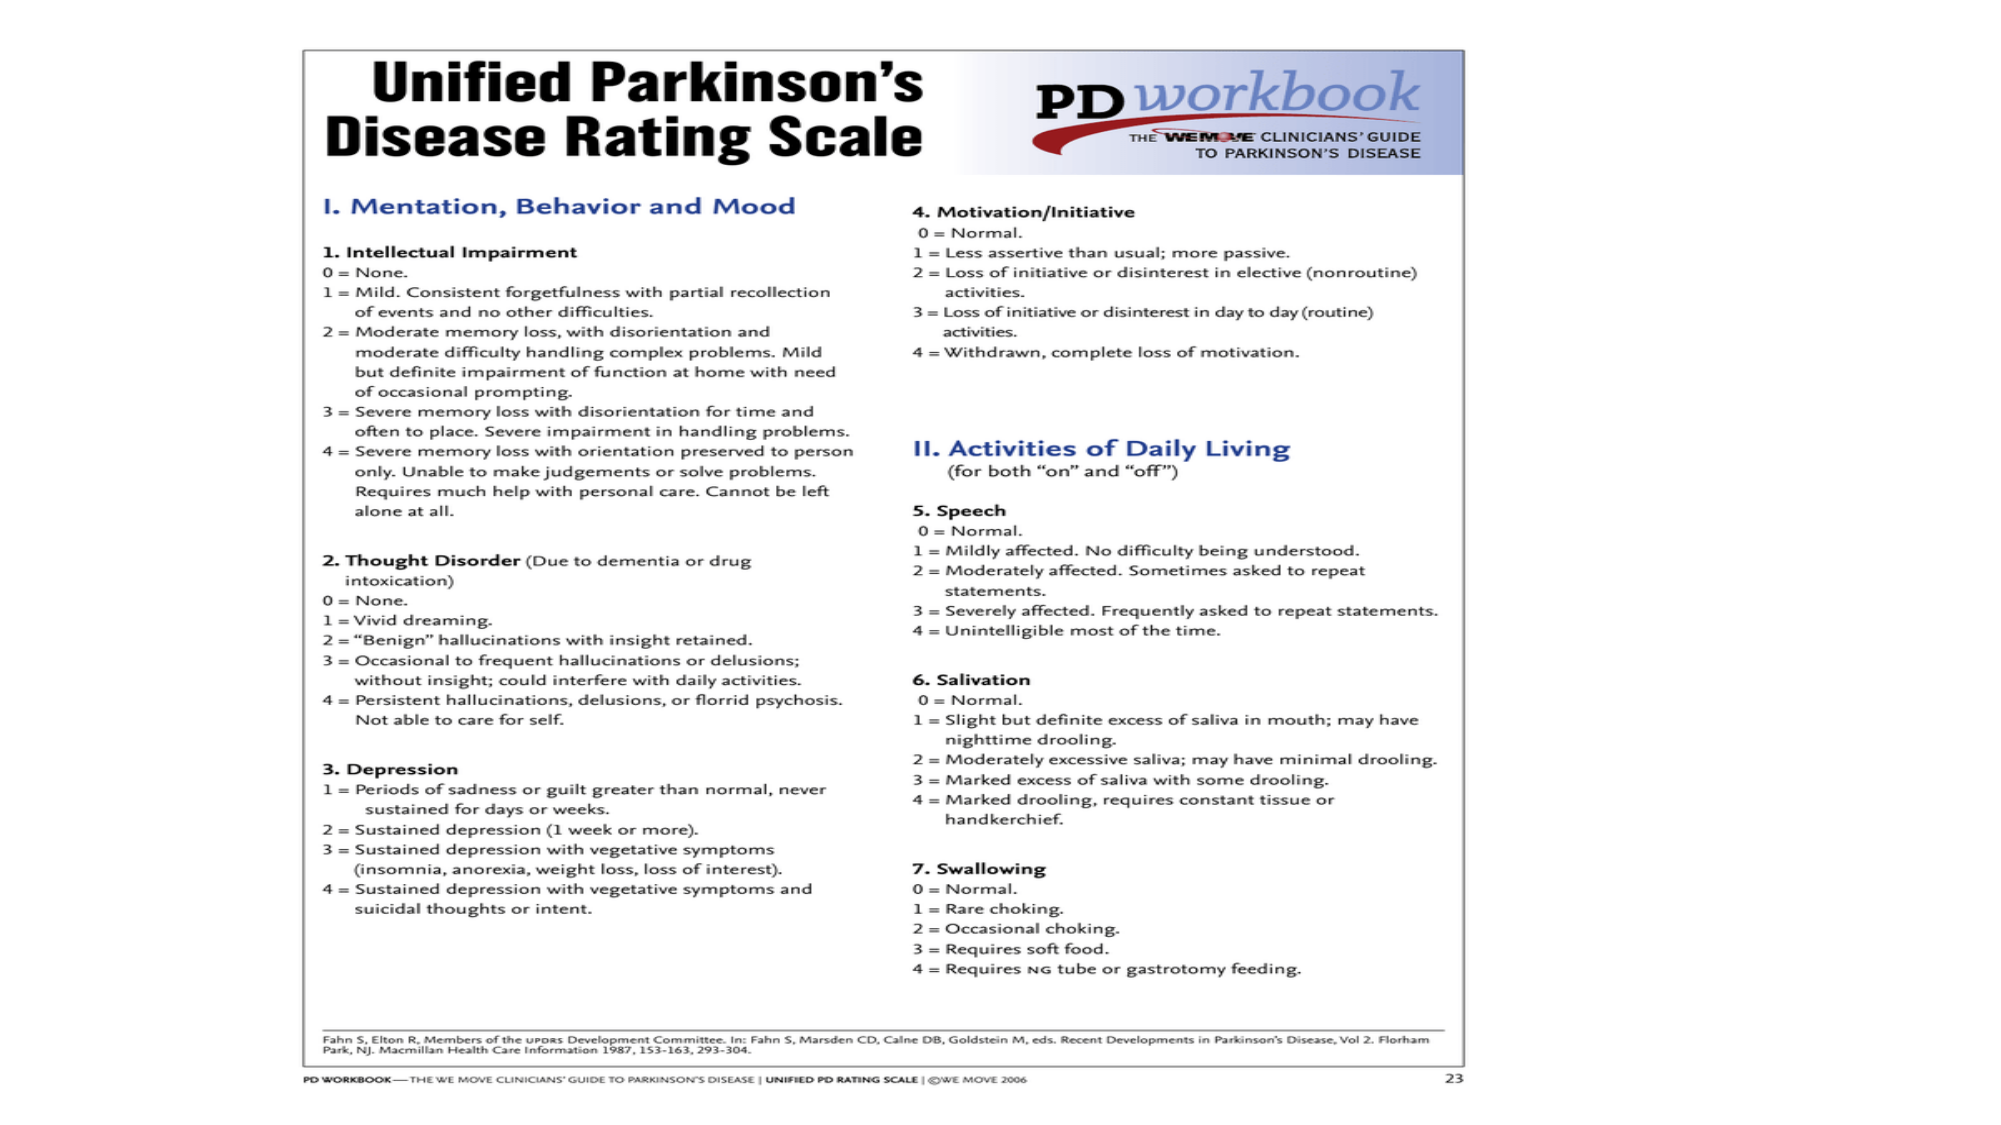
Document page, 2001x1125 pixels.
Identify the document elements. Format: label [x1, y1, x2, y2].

list [225, 0, 1542, 1125]
